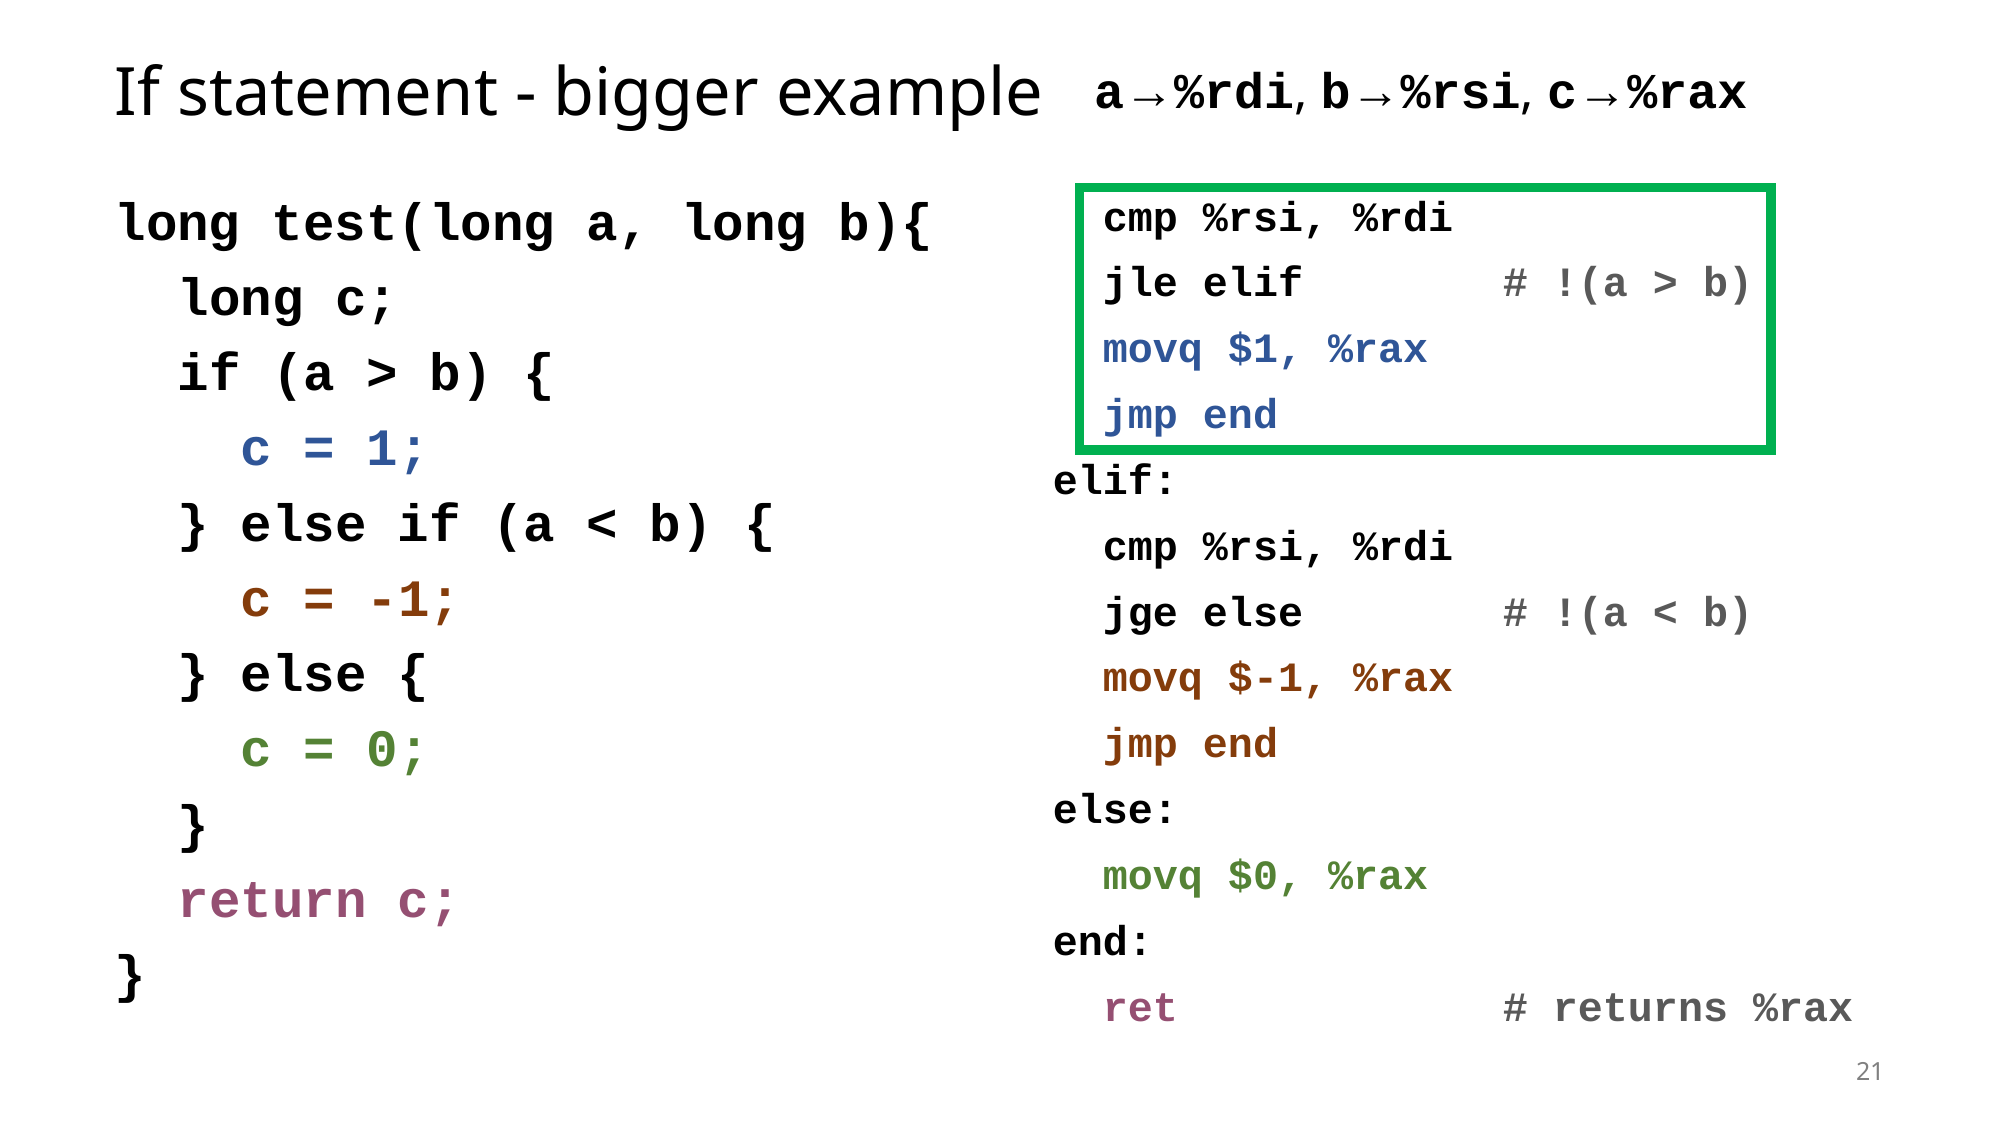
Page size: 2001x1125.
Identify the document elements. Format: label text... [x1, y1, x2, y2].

list cmp %rsi, %rdi jle elif # !(a > b) movq $1, %rax jmp end elif: cmp %rsi, %rdi jge else # !(a < b) movq $-1, %rax jmp end else: movq $0, %rax end: ret # returns %rax [1037, 187, 1901, 1074]
text_box a→%rdi, b→%rsi, c→%rax [1079, 51, 1859, 127]
title If statement - bigger example [99, 37, 1900, 150]
list long test(long a, long b){ long c; if (a > b) { c = 1; } else if (a < b) { c = -1; } else { c = 0; } return c; } [99, 187, 979, 1013]
slide_number 21 [1749, 1074, 1900, 1103]
text_box [1078, 186, 1772, 451]
